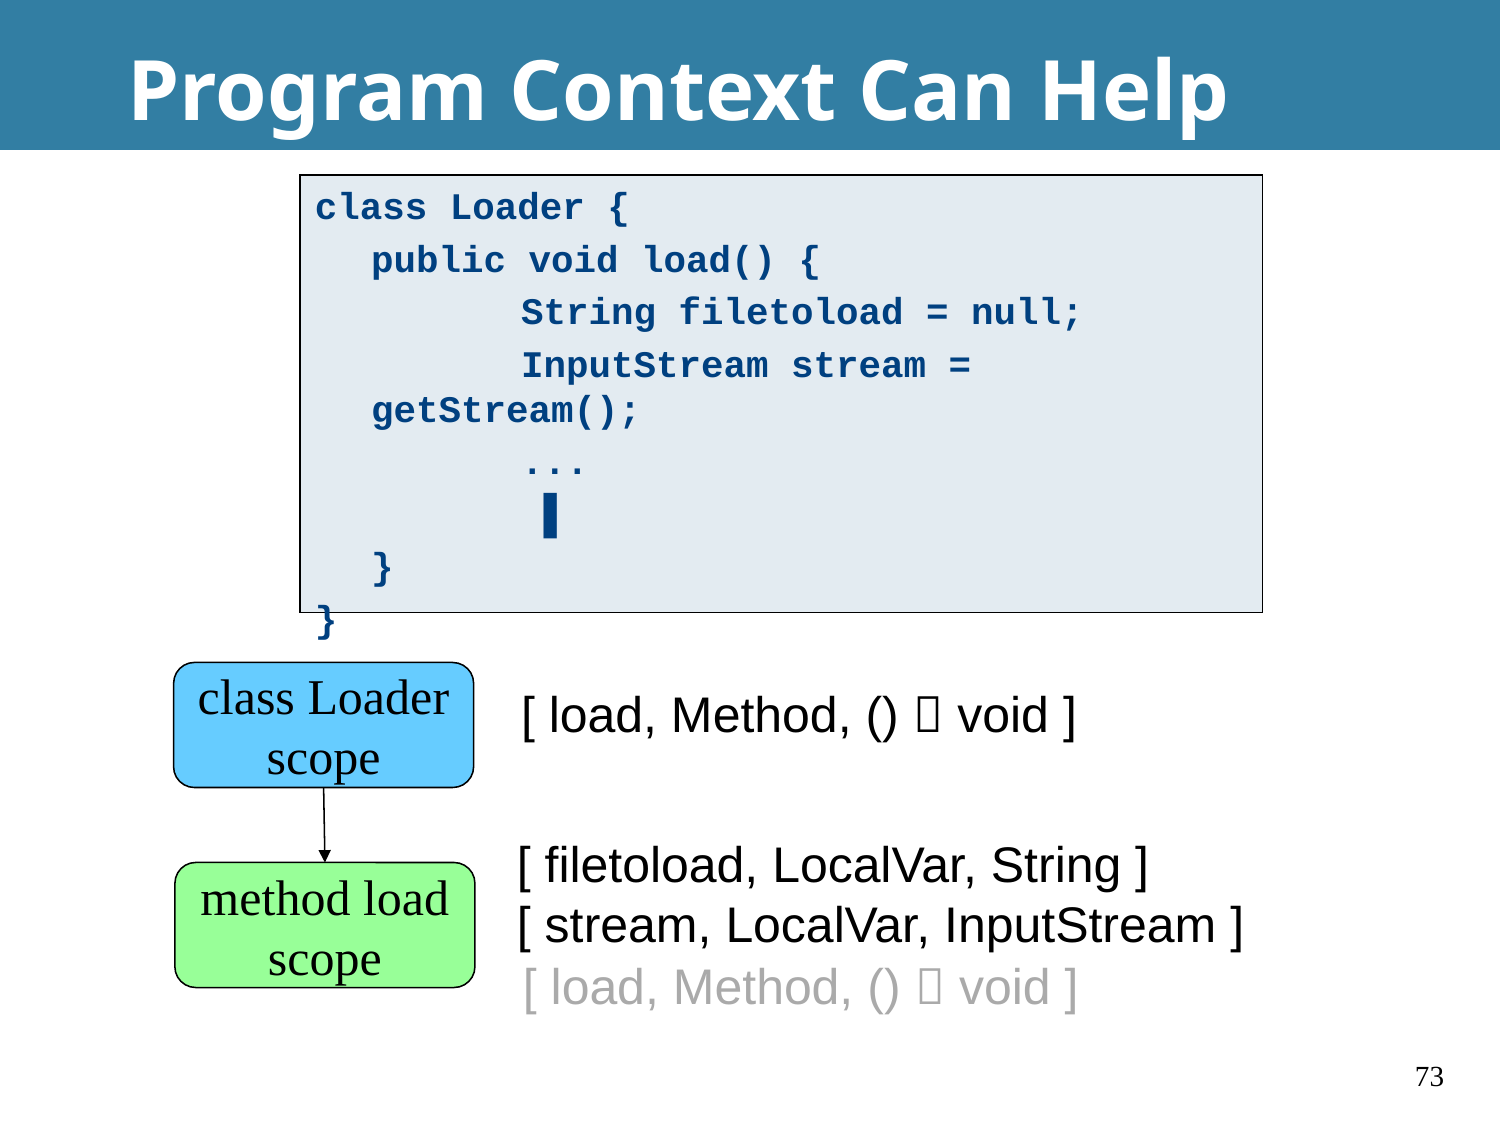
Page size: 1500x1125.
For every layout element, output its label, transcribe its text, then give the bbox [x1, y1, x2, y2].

title Program Context Can Help [112, 12, 1500, 163]
text_box class Loader { public void load() { String filetoload = null; InputStream stream = getStream(); ... ▌ } } [299, 174, 1263, 613]
text_box [ filetoload, LocalVar, String ] [ stream, LocalVar, InputStream ] [502, 824, 1261, 960]
text_box [ load, Method, ()  void ] [508, 947, 1094, 1023]
text_box method load scope [174, 862, 475, 988]
text_box class Loader scope [173, 662, 474, 788]
text_box [ load, Method, ()  void ] [506, 674, 1092, 750]
